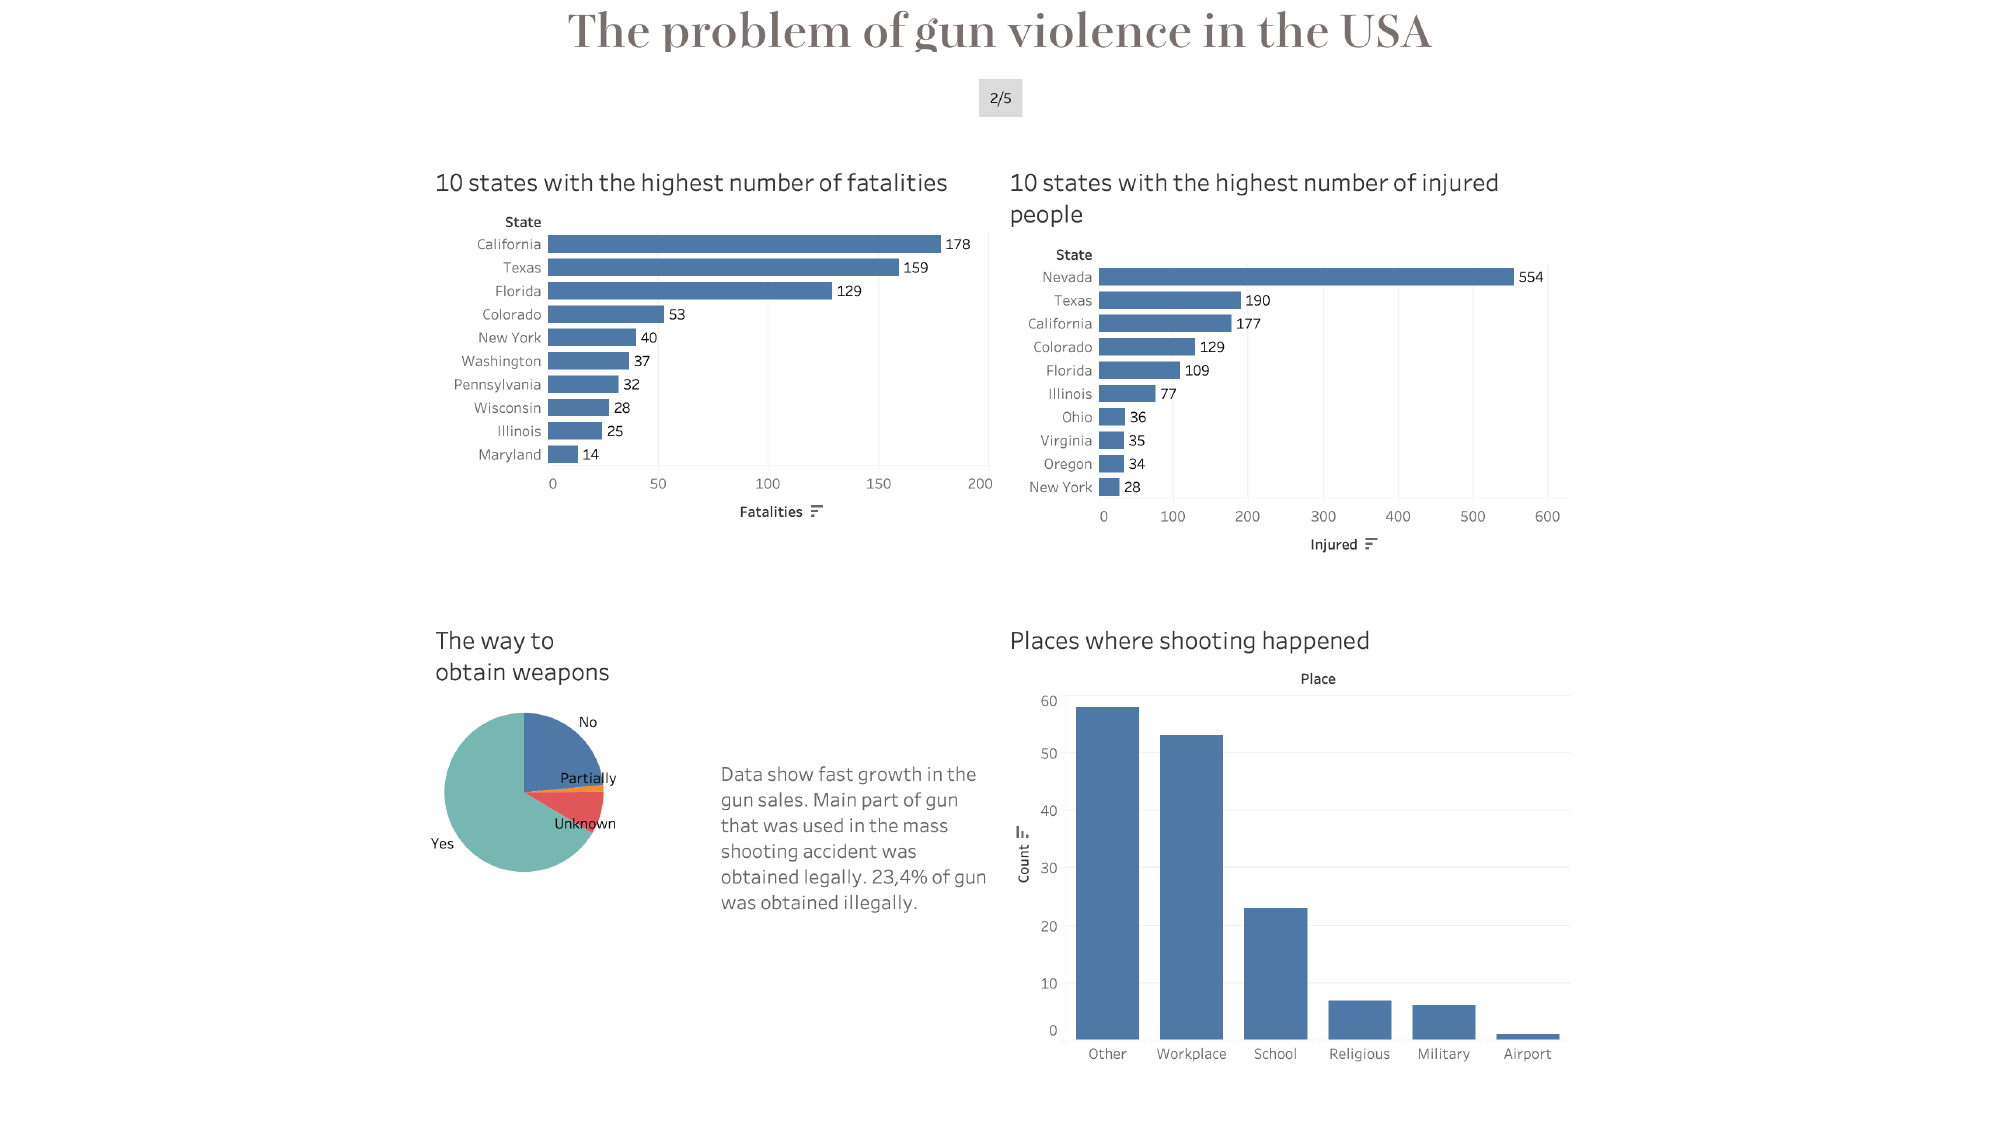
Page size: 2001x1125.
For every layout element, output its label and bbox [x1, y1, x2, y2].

picture [407, 0, 1593, 1125]
